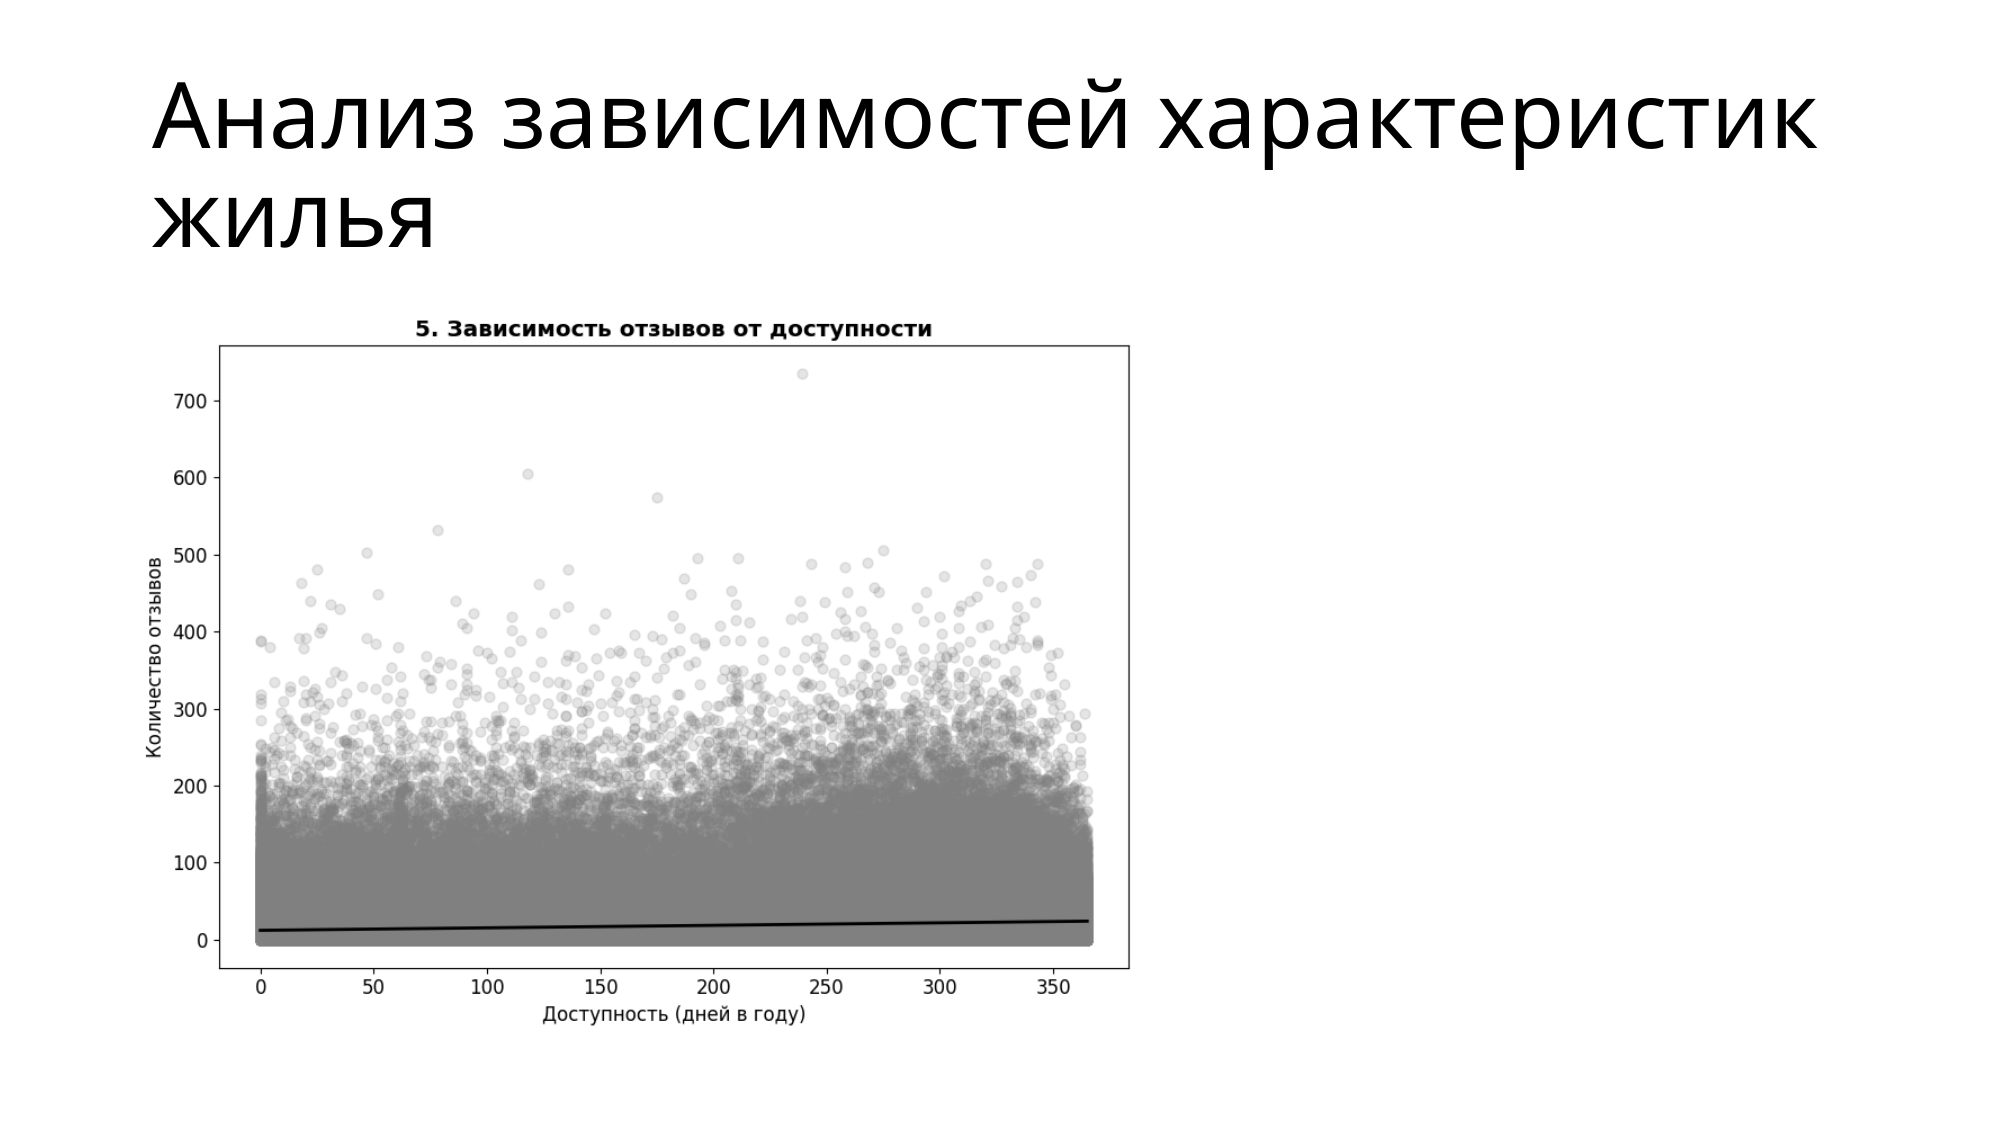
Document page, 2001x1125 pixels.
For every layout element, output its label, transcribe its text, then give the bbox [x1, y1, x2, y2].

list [136, 315, 1286, 1031]
title Анализ зависимостей характеристик жилья [137, 59, 1863, 278]
